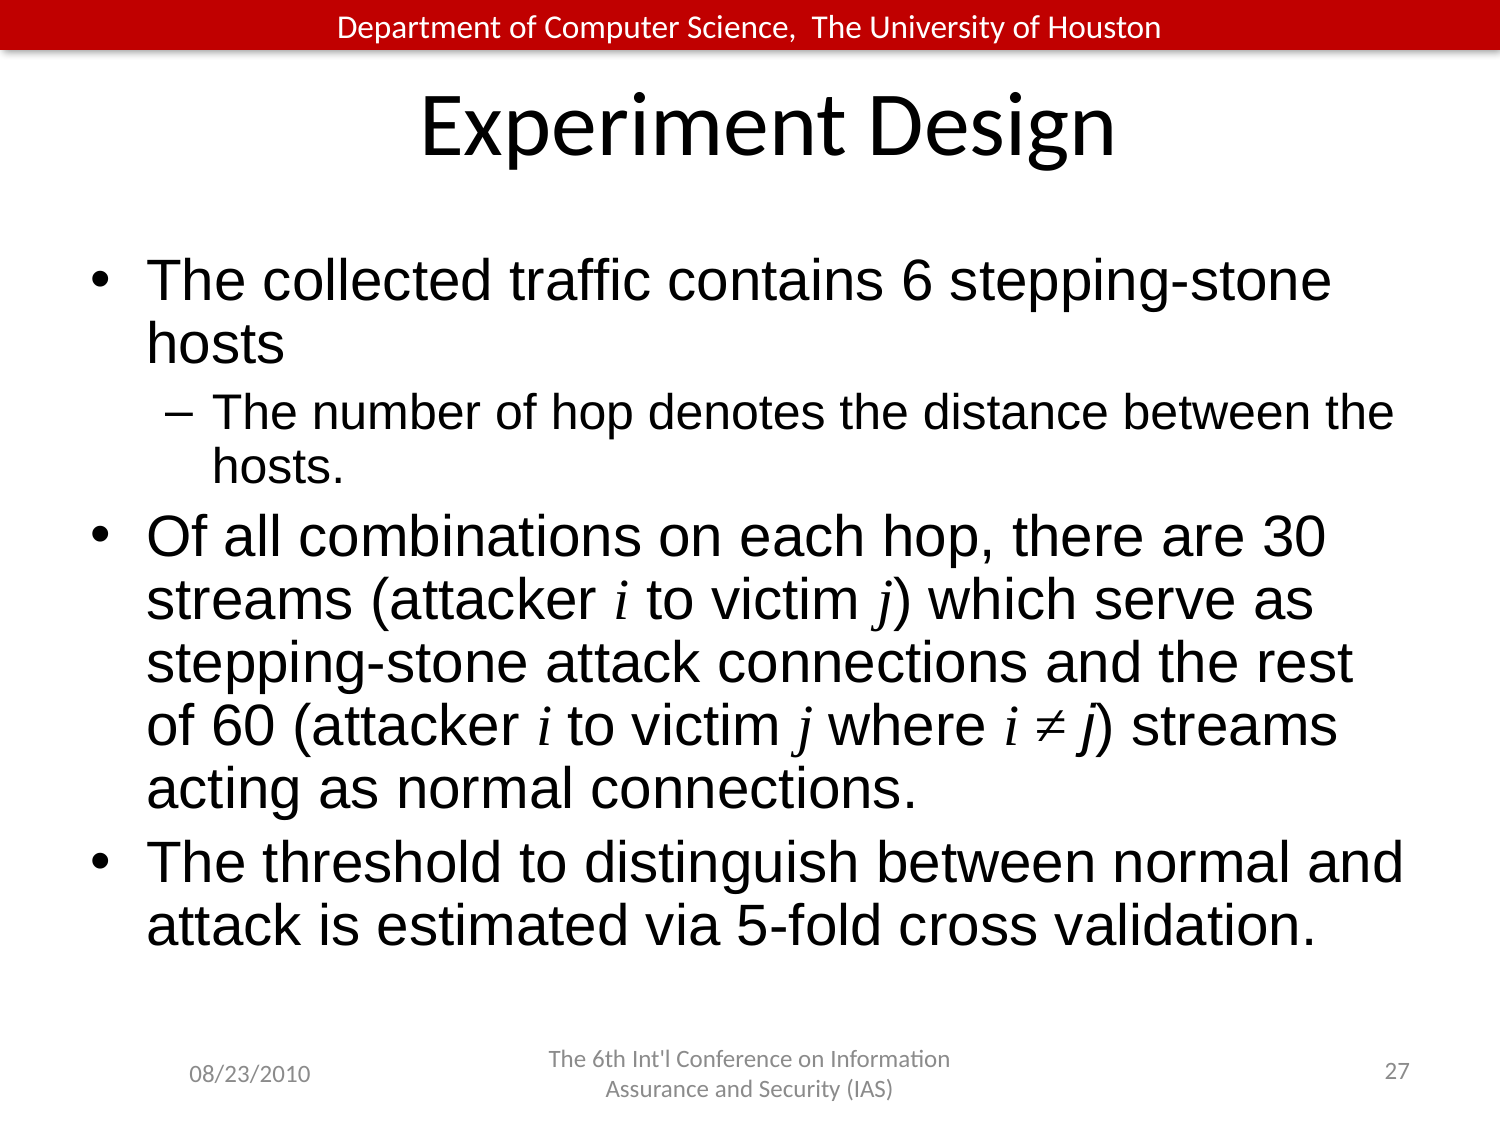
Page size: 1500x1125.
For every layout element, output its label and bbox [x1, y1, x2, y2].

title [100, 37, 1438, 200]
slide_number [75, 1042, 425, 1103]
slide_number [1074, 1042, 1425, 1103]
list [75, 242, 1425, 1050]
footer [512, 1042, 988, 1103]
